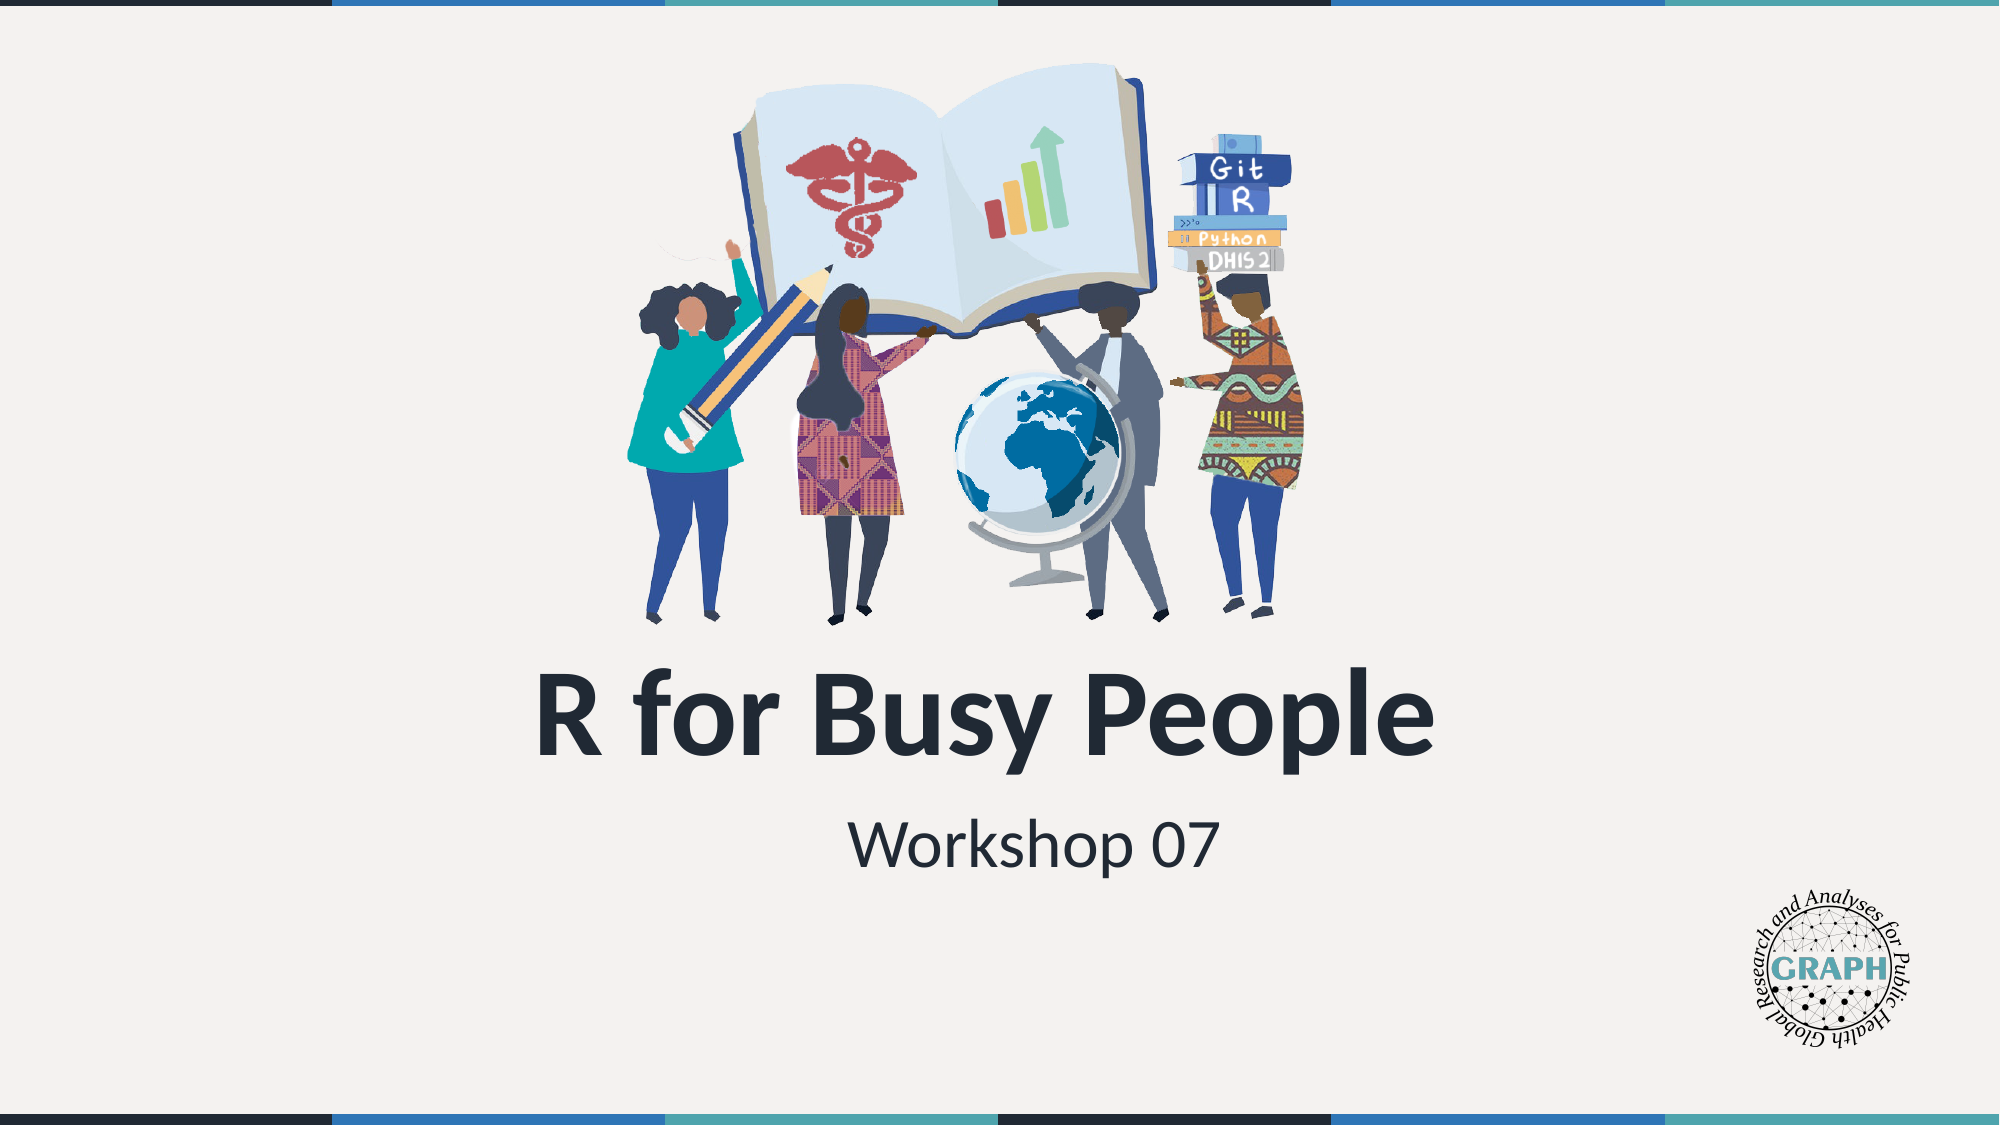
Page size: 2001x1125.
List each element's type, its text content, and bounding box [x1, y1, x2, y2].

picture [1742, 880, 1921, 1059]
subtitle Workshop 07 [44, 790, 2000, 1125]
title R for Busy People [249, 587, 1750, 790]
picture [582, 62, 1362, 639]
